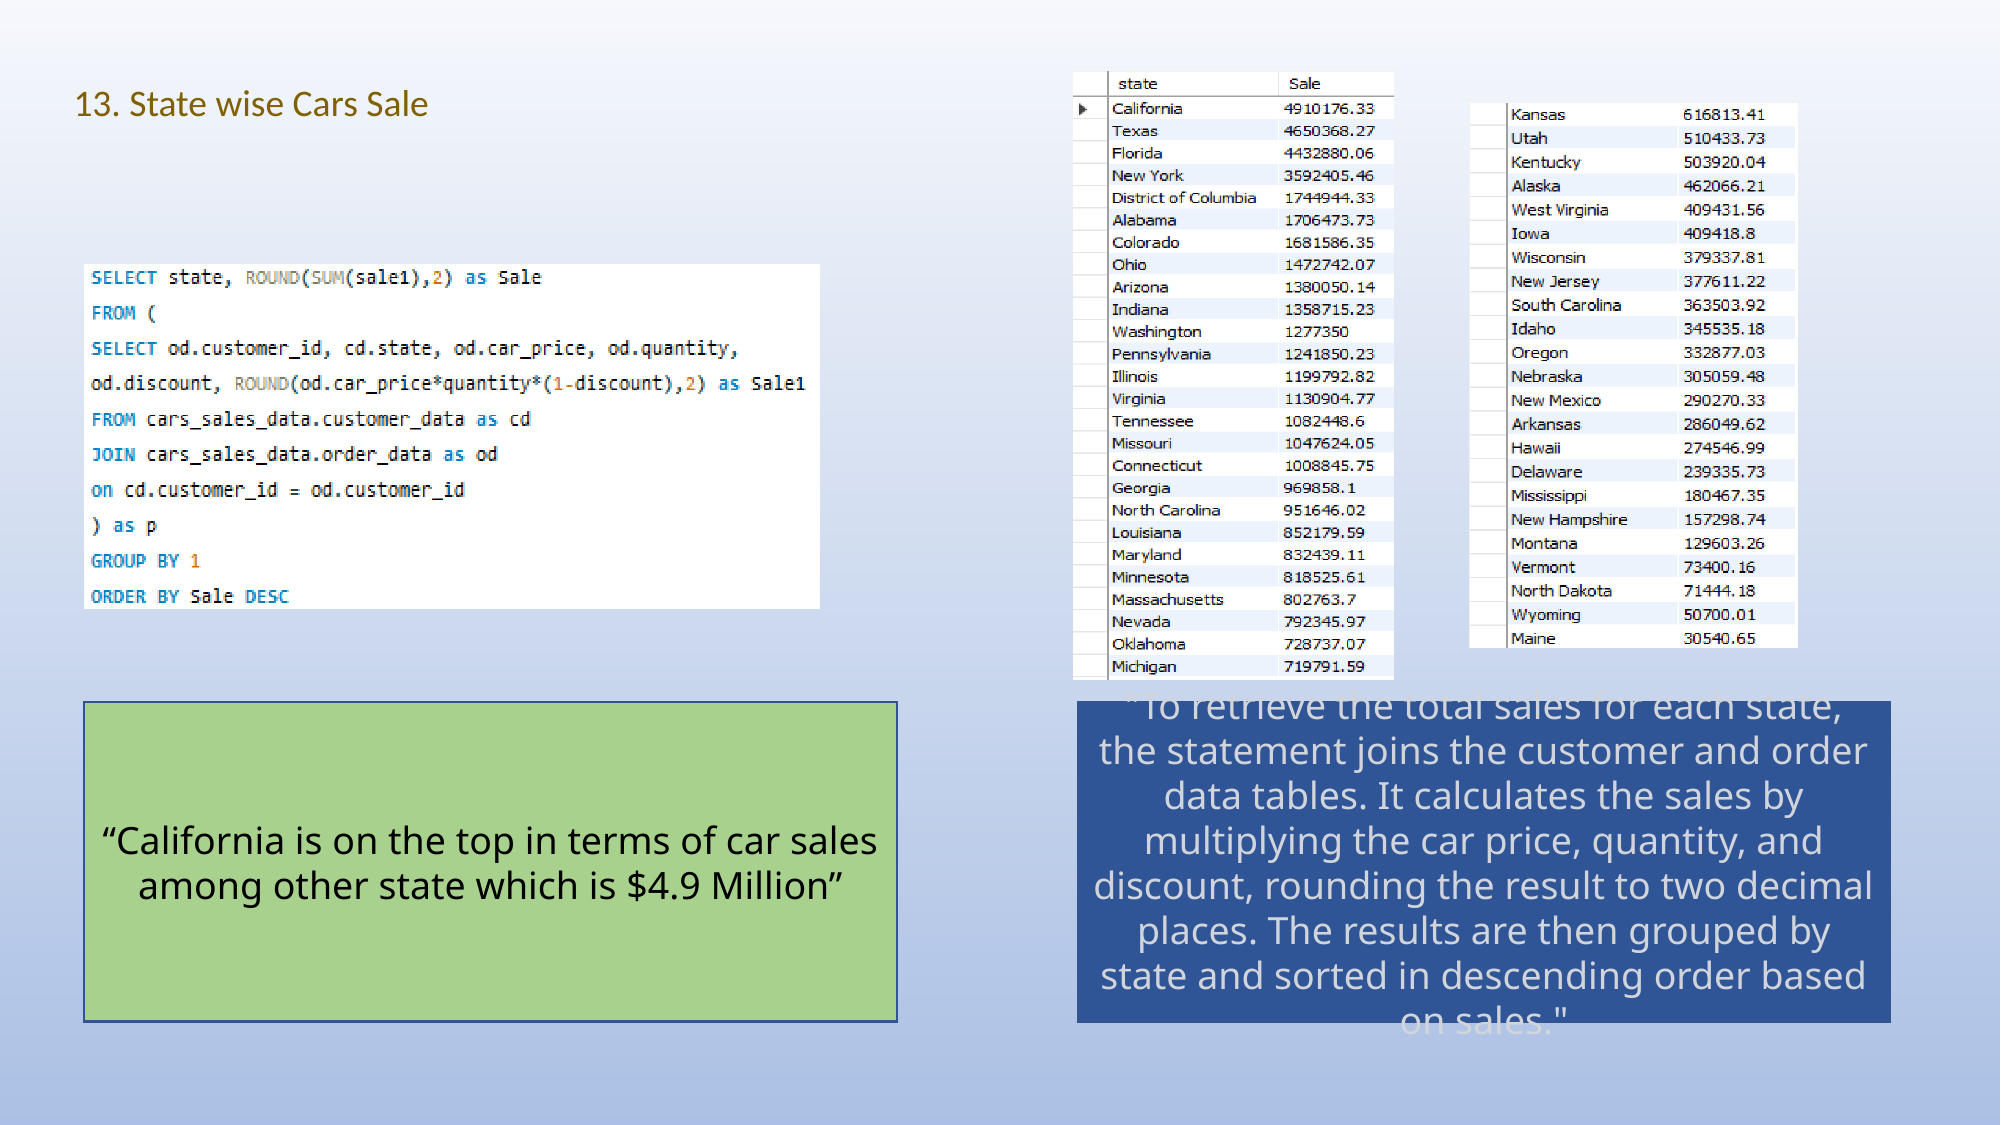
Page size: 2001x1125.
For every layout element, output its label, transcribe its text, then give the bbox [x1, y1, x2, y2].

picture [1469, 103, 1798, 649]
text_box "To retrieve the total sales for each state, the statement joins the customer and order data tables. It calculates the sales by multiplying the car price, quantity, and discount, rounding the result to two decimal places. The results are then grouped by state and sorted in descending order based on sales." [1077, 701, 1891, 1023]
picture [1073, 71, 1394, 680]
text_box 13. State wise Cars Sale [58, 71, 1073, 132]
text_box “California is on the top in terms of car sales among other state which is $4.9 Million” [83, 701, 898, 1023]
picture [84, 264, 820, 609]
